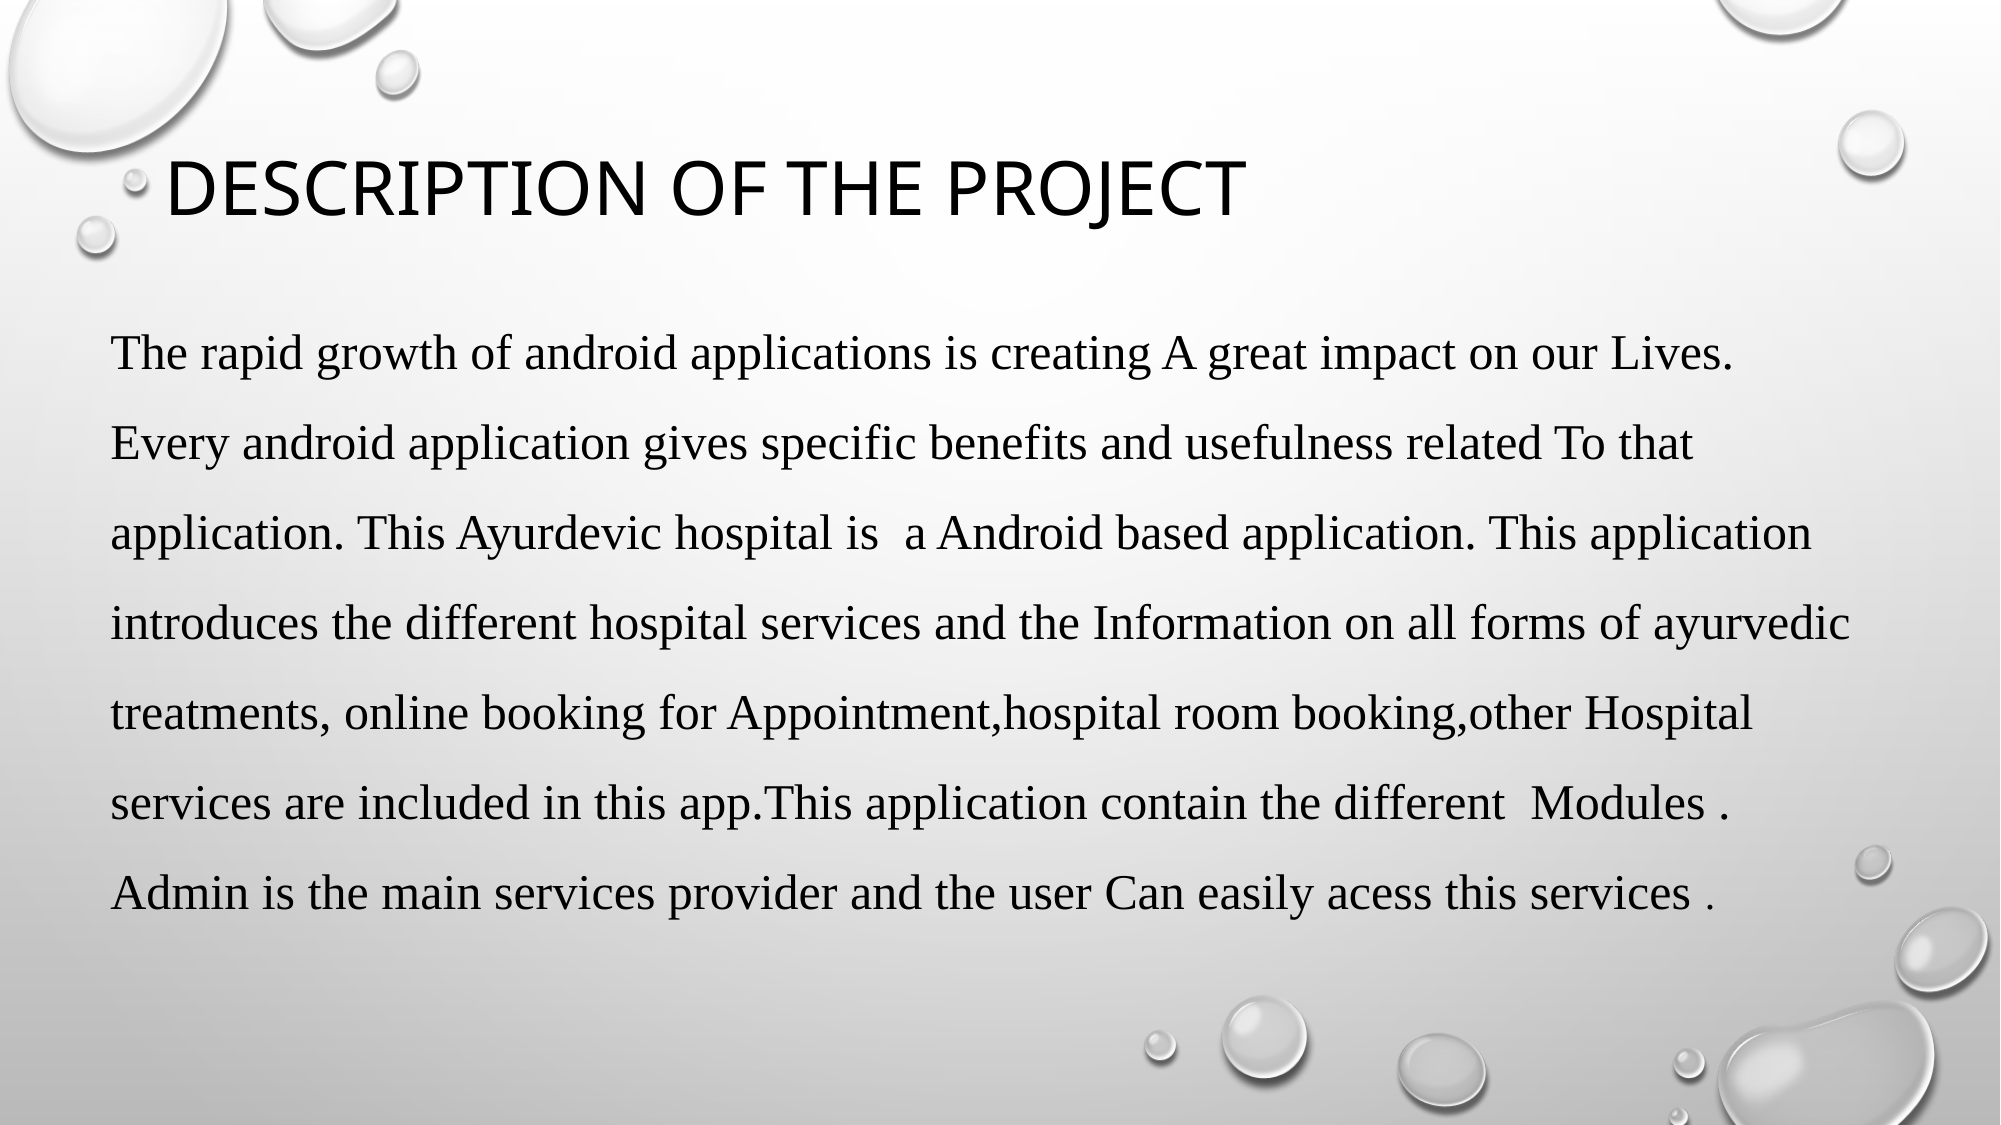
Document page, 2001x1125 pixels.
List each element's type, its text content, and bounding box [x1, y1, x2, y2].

list The rapid growth of android applications is creating A great impact on our Lives. Every android application gives specific benefits and usefulness related To that application. This Ayurdevic hospital is a Android based application. This application introduces the different hospital services and the Information on all forms of ayurvedic treatments, online booking for Appointment,hospital room booking,other Hospital services are included in this app.This application contain the different Modules . Admin is the main services provider and the user Can easily acess this services . [95, 281, 1880, 1024]
title DESCRIPTION OF THE PROJECT [149, 101, 1851, 281]
picture [0, 0, 2000, 1125]
